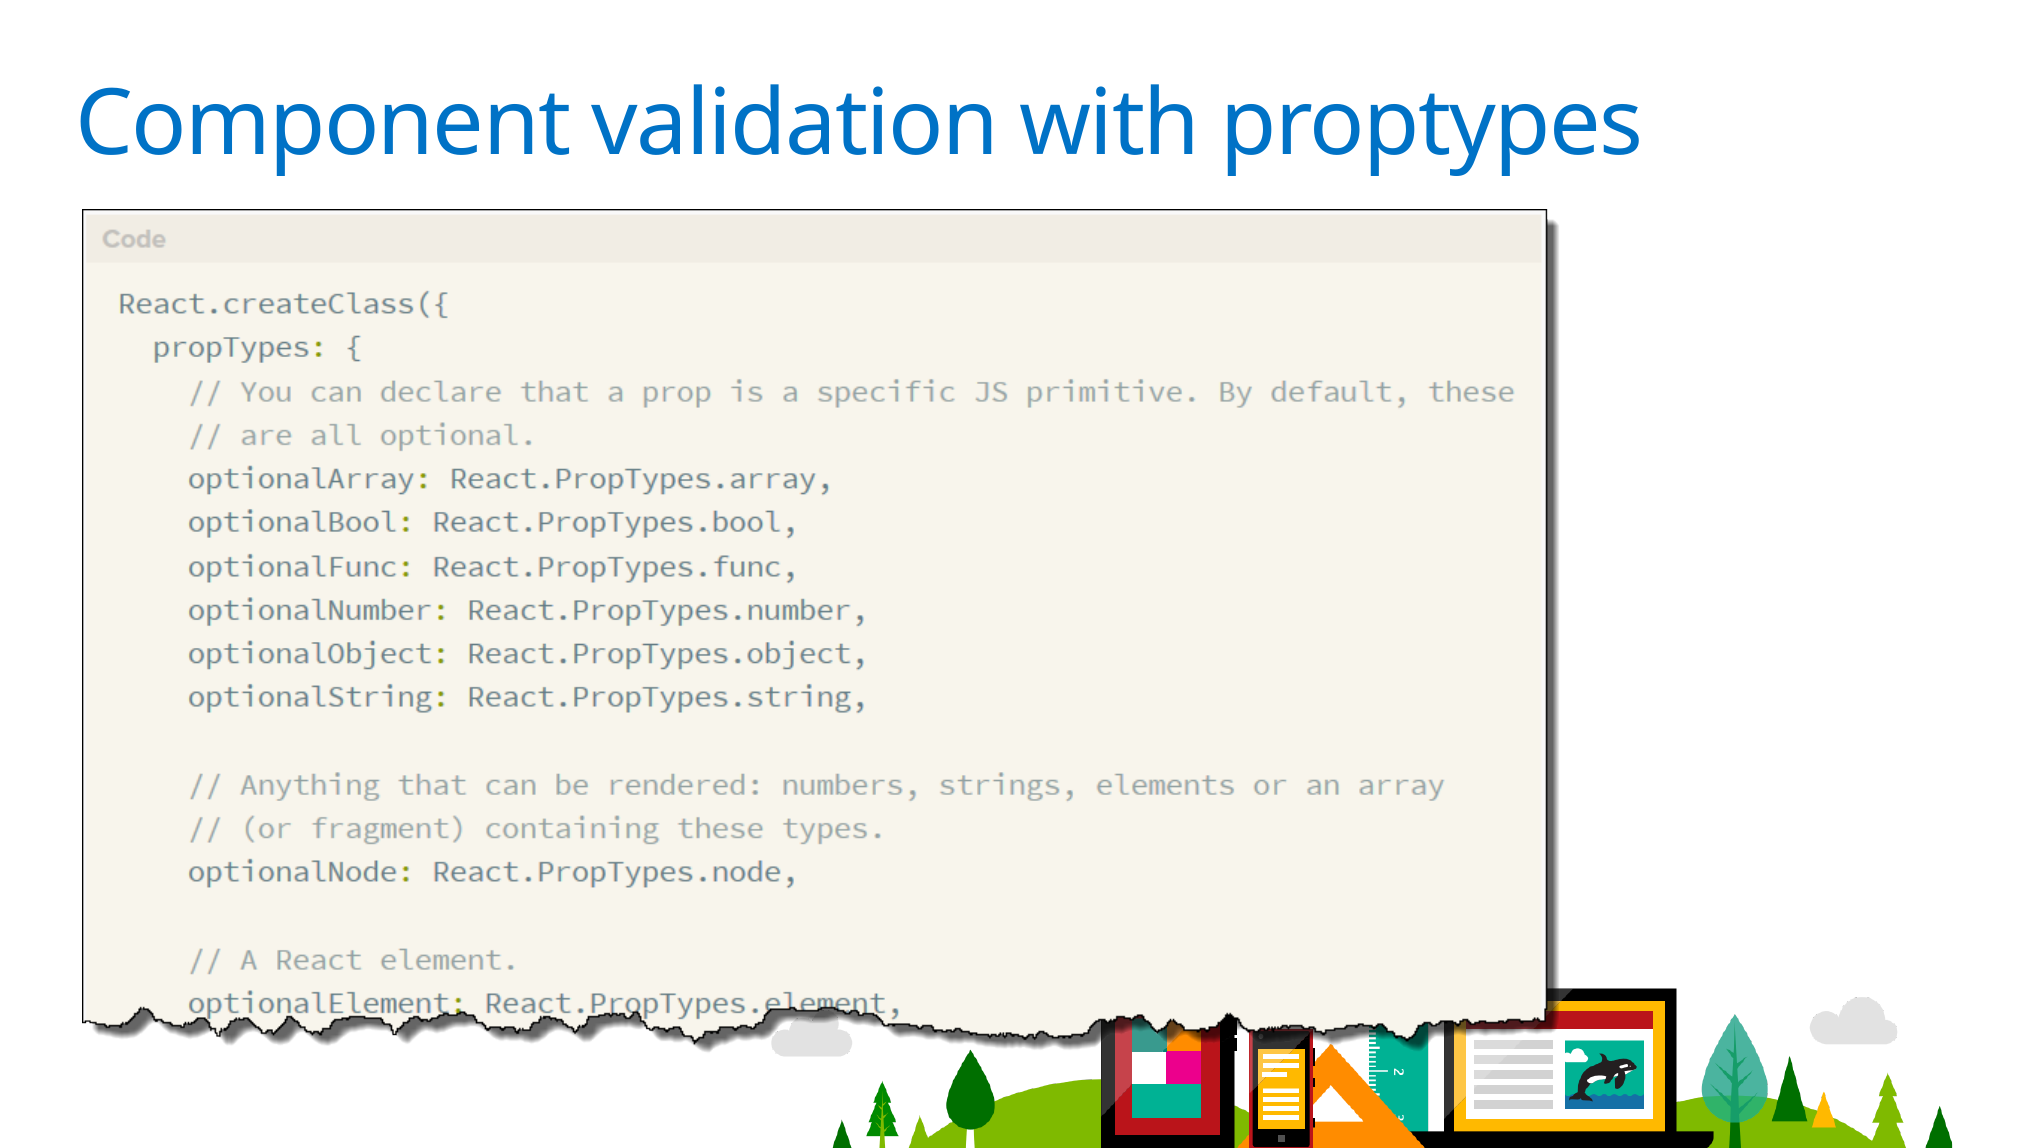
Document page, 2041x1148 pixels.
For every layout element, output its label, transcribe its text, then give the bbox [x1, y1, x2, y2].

title Component validation with proptypes [60, 60, 1980, 210]
picture [82, 209, 1571, 1076]
